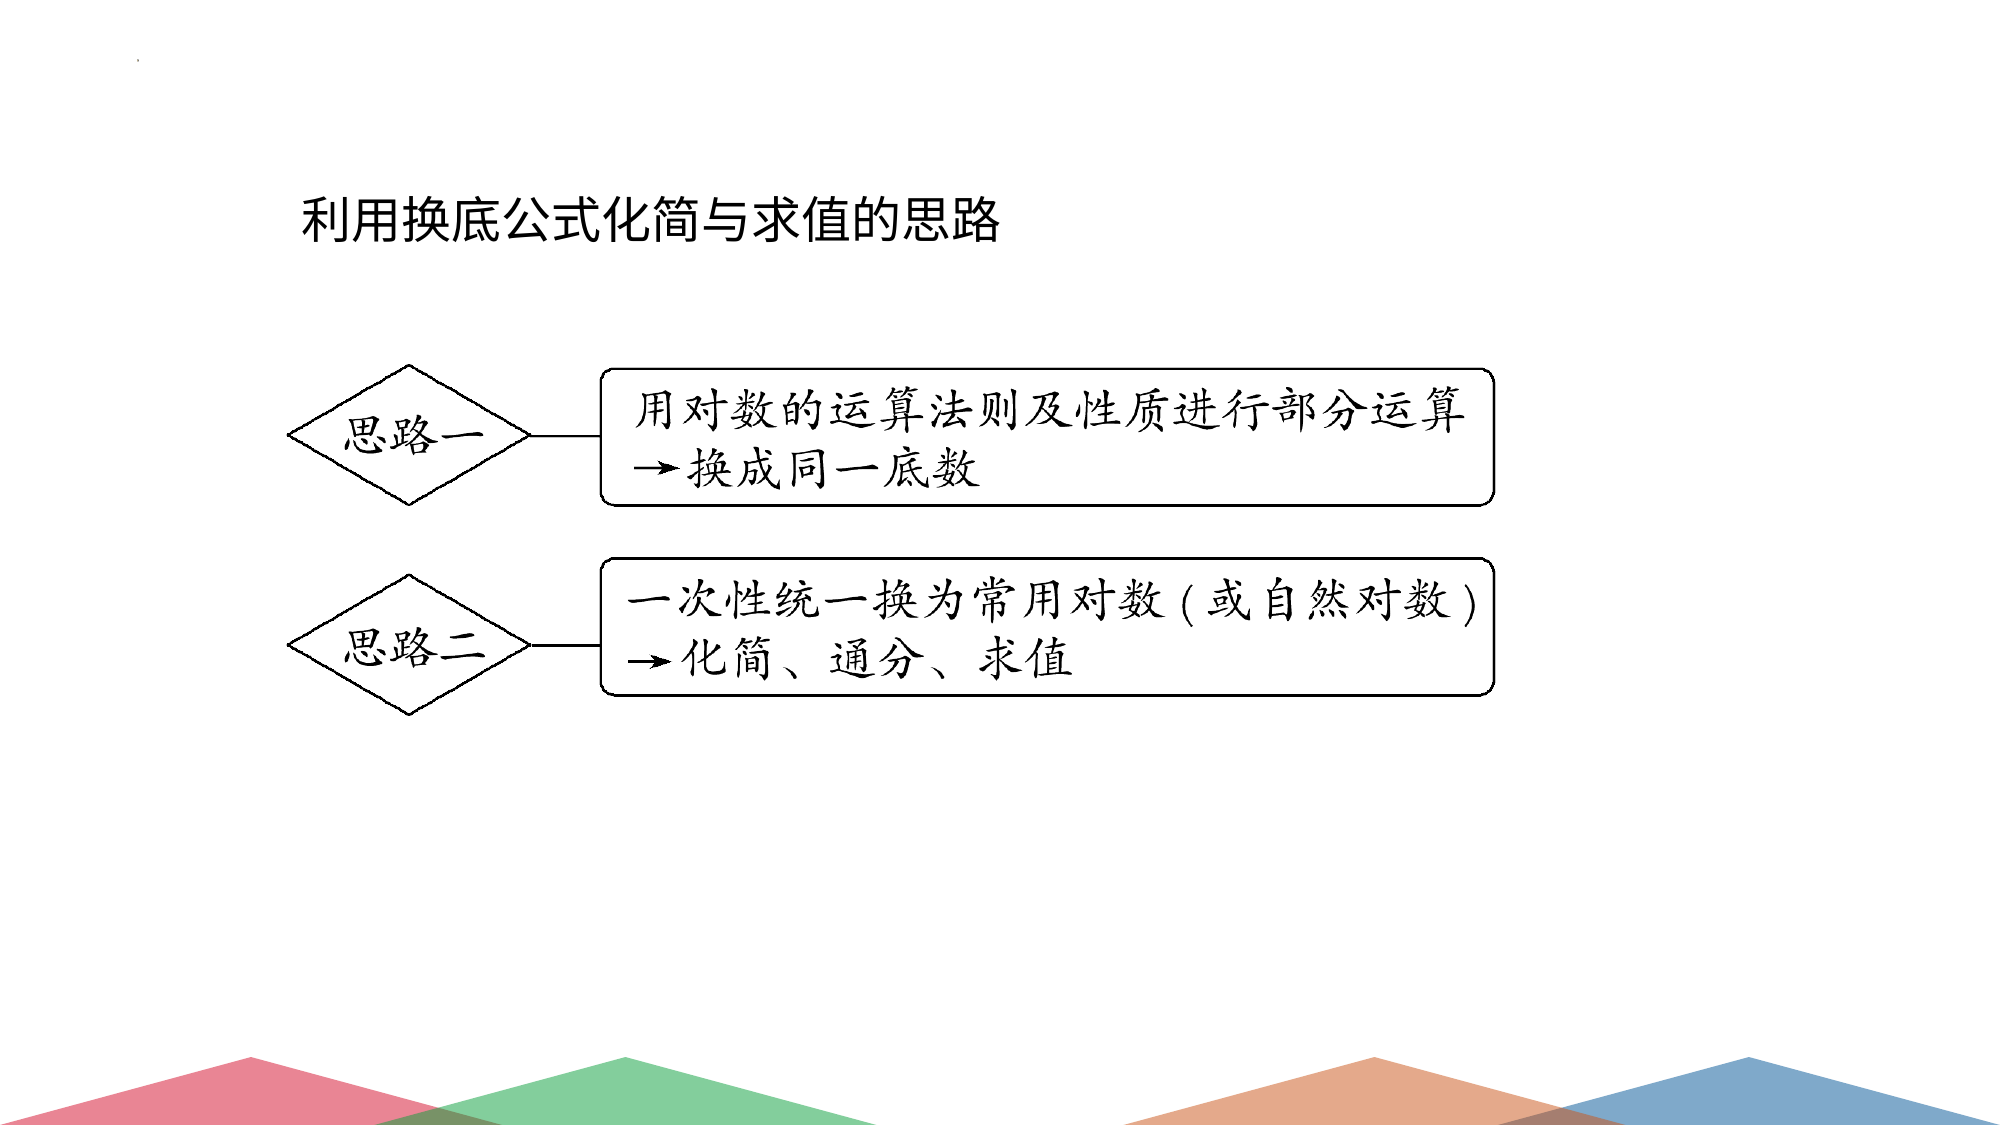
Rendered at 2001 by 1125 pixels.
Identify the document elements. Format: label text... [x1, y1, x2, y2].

text_box 利用换底公式化简与求值的思路 [281, 149, 1885, 259]
text_box [374, 1057, 877, 1125]
text_box [1563, 1057, 2000, 1125]
text_box [1123, 1057, 1626, 1125]
picture [275, 336, 1498, 738]
text_box [0, 1057, 437, 1125]
